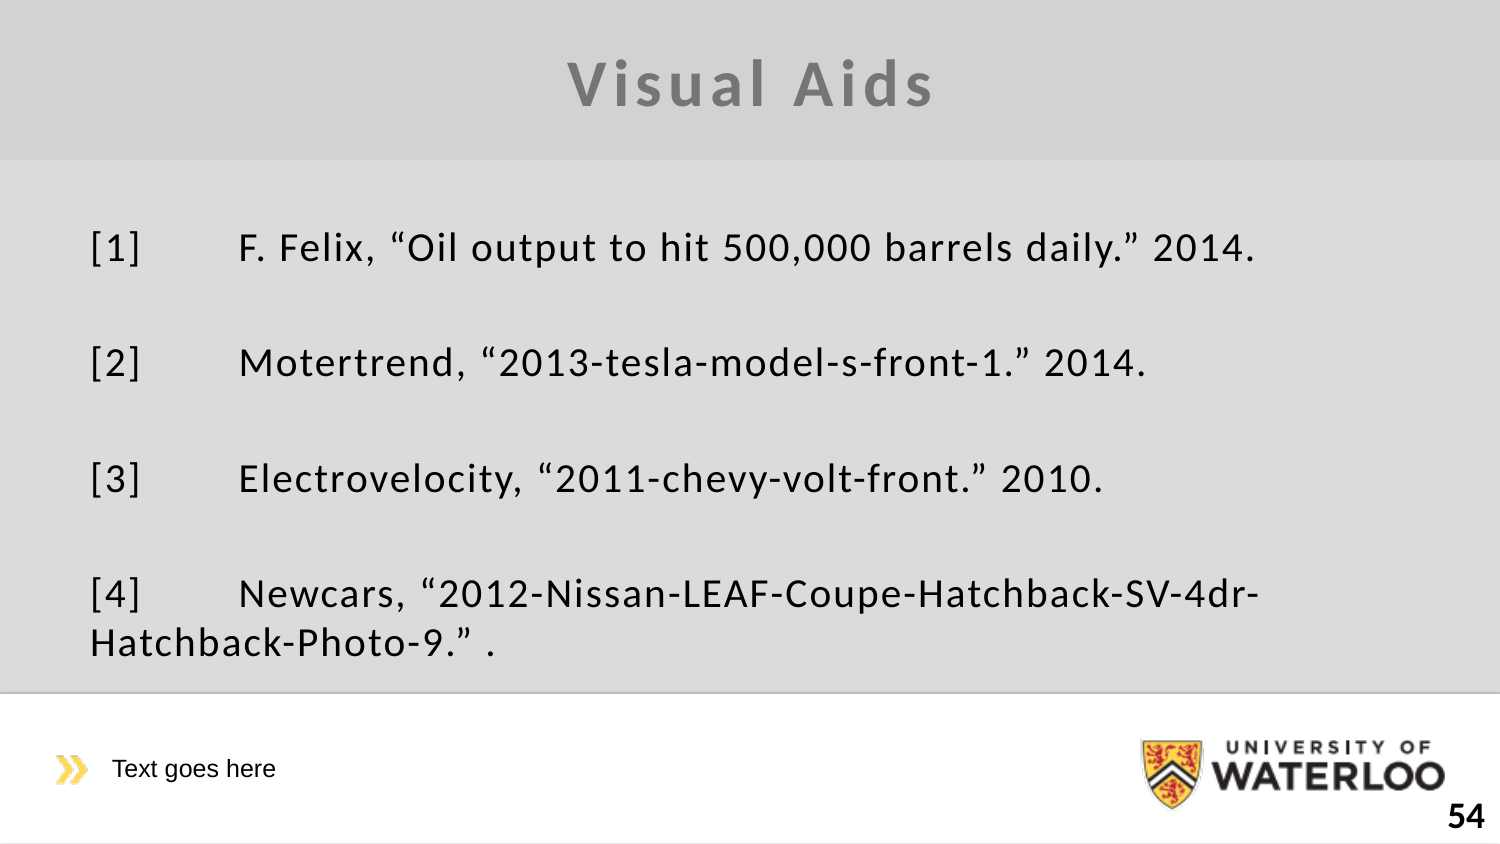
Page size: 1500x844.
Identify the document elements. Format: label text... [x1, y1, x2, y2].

list [1] F. Felix, “Oil output to hit 500,000 barrels daily.” 2014. [2] Motertrend, “2013-tesla-model-s-front-1.” 2014. [3] Electrovelocity, “2011-chevy-volt-front.” 2010. [4] Newcars, “2012-Nissan-LEAF-Coupe-Hatchback-SV-4dr-Hatchback-Photo-9.” . [5] D. Parashar, “regenerativebrakingsystem-copy-140322013044-phpapp02,” 2014, pp. 1–34. [6] R. Dervisgolu, “Solid_oxide_fuel_cell_protonic.” 2012. [8] T. Dangkhoa, “Solar cell,” Solar Energy. pp. 1–26, 2005. [9] “1921rpsaxq1zpjpg.” . [10] Bosch Mobility Solutions, “EN Bosch Regenerative Braking.” 2014. [11] F. Armani, S. Armani, A. Armani, and R. Hill, “(19) United States (12),” vol. 1, no. 19, p. 17, 2011. [12] “mitsubishi-imiev-black-6.” . [75, 212, 1425, 690]
title Visual Aids [0, 0, 1500, 161]
picture [0, 692, 1500, 844]
